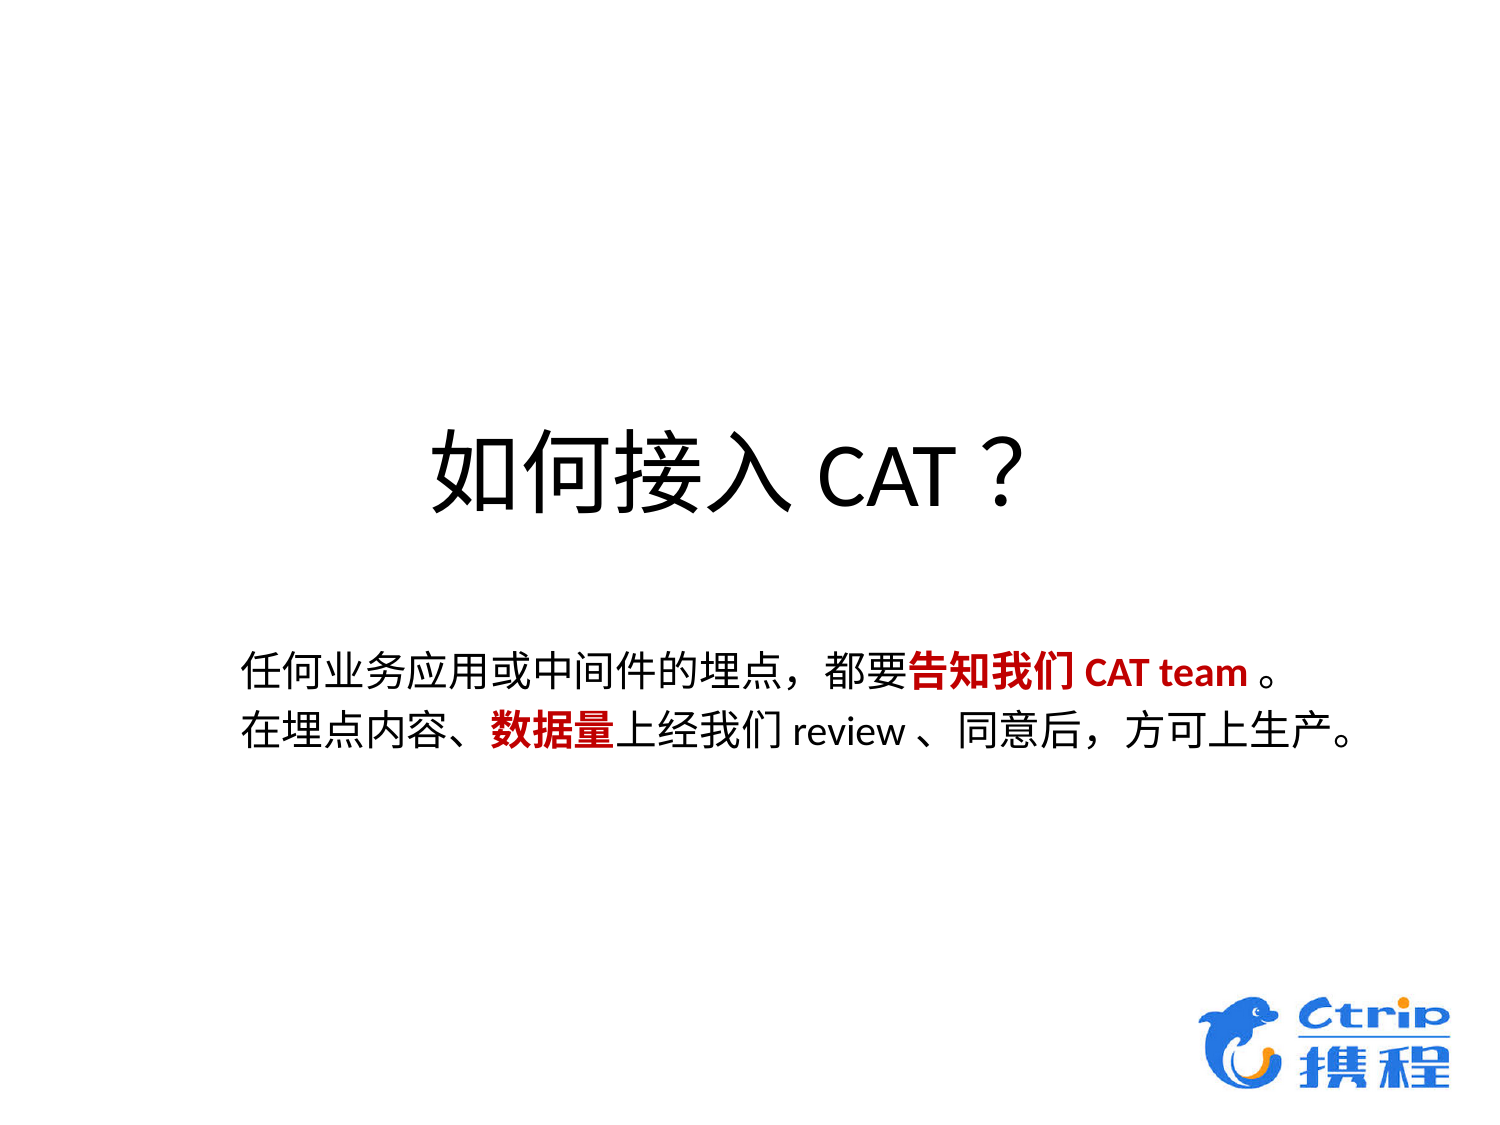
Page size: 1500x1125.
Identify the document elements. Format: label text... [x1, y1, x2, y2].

title 如何接入CAT？ [112, 349, 1388, 591]
picture [1198, 964, 1452, 1092]
subtitle 任何业务应用或中间件的埋点，都要告知我们CAT team。 在埋点内容、数据量上经我们review、同意后，方可上生产。 [225, 637, 1376, 925]
